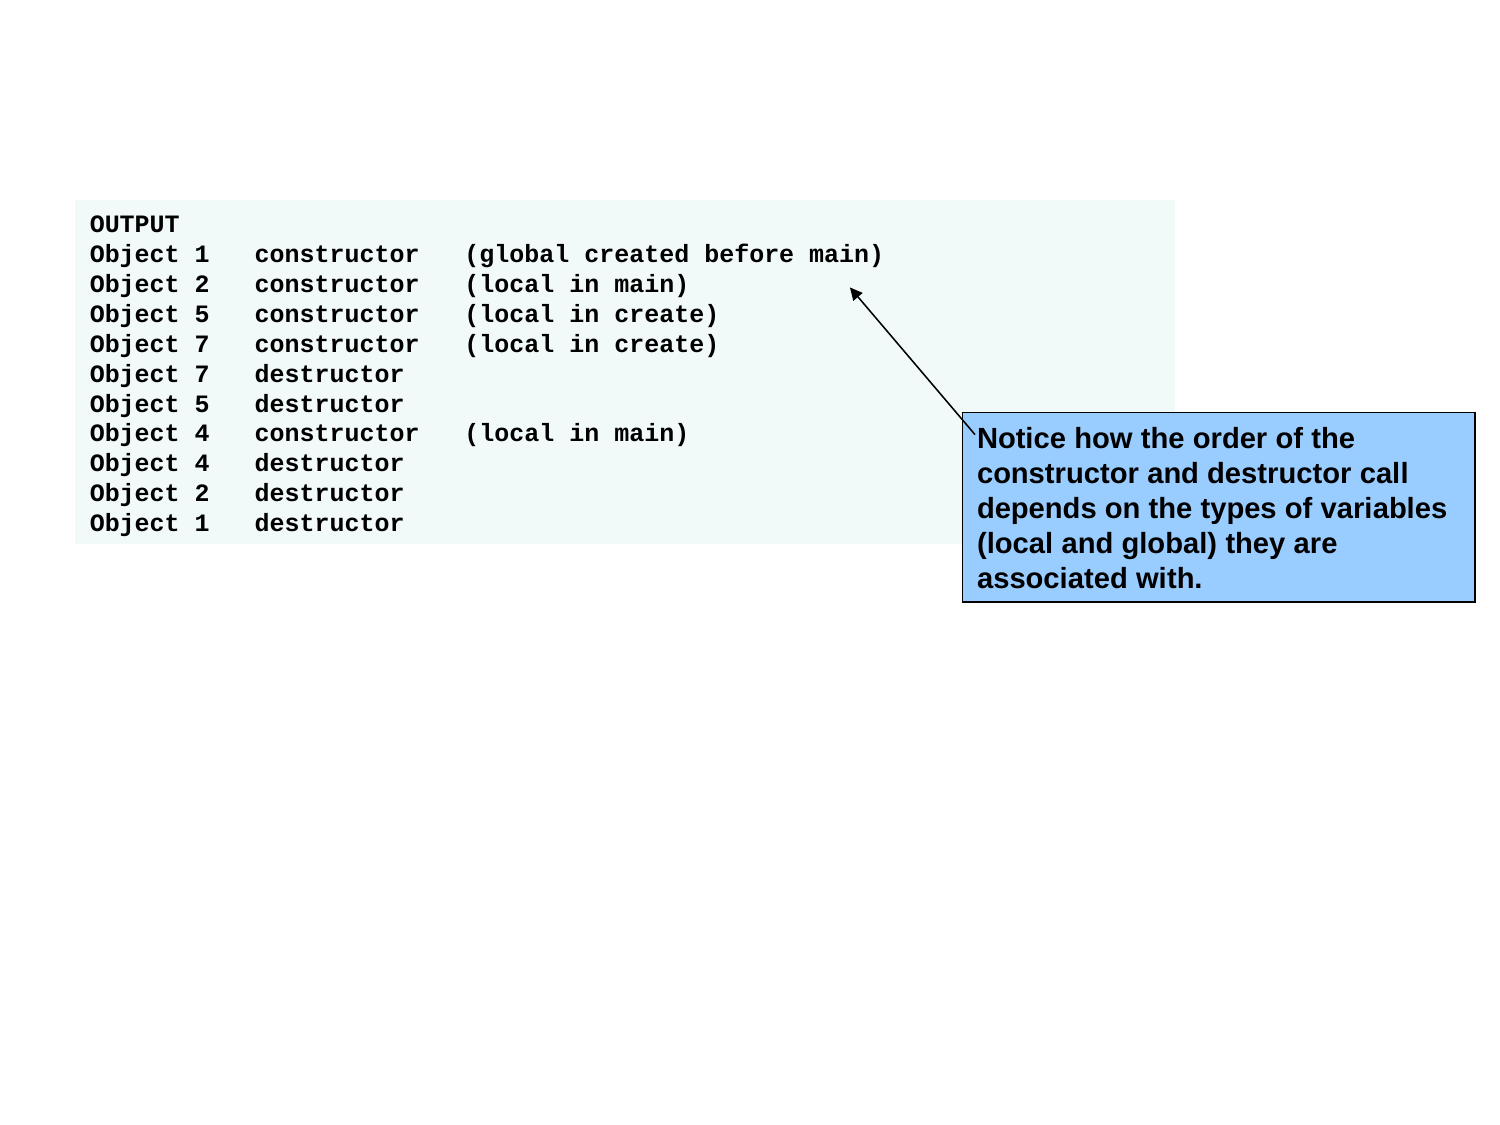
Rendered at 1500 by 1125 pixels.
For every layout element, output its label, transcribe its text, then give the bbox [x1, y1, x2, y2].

text_box OUTPUT Object 1 constructor (global created before main) Object 2 constructor (local in main) Object 5 constructor (local in create) Object 7 constructor (local in create) Object 7 destructor Object 5 destructor Object 4 constructor (local in main) Object 4 destructor Object 2 destructor Object 1 destructor [75, 200, 1175, 545]
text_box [849, 287, 1476, 605]
